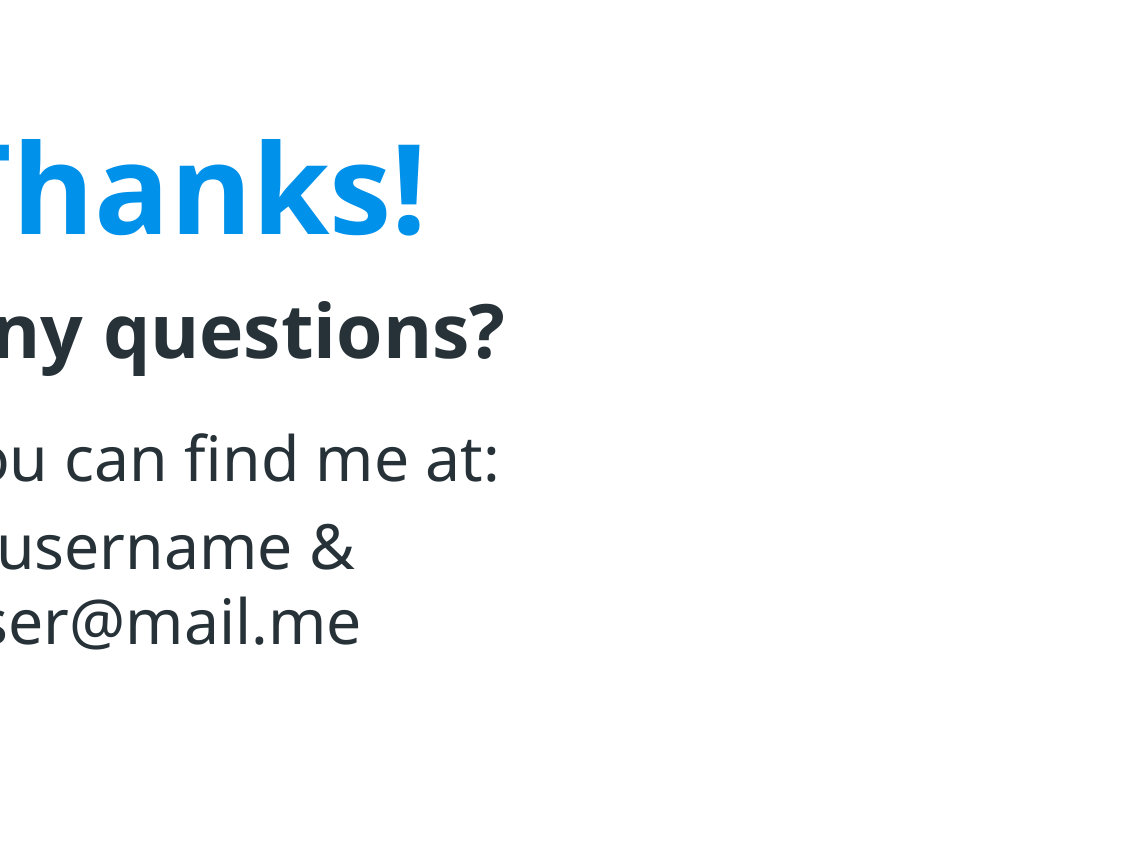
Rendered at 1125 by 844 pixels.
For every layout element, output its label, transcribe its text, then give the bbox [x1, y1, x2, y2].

title Thanks! [0, 84, 1125, 275]
subtitle Any questions? [0, 268, 1007, 398]
list You can find me at: @username & user@mail.me [0, 404, 723, 809]
